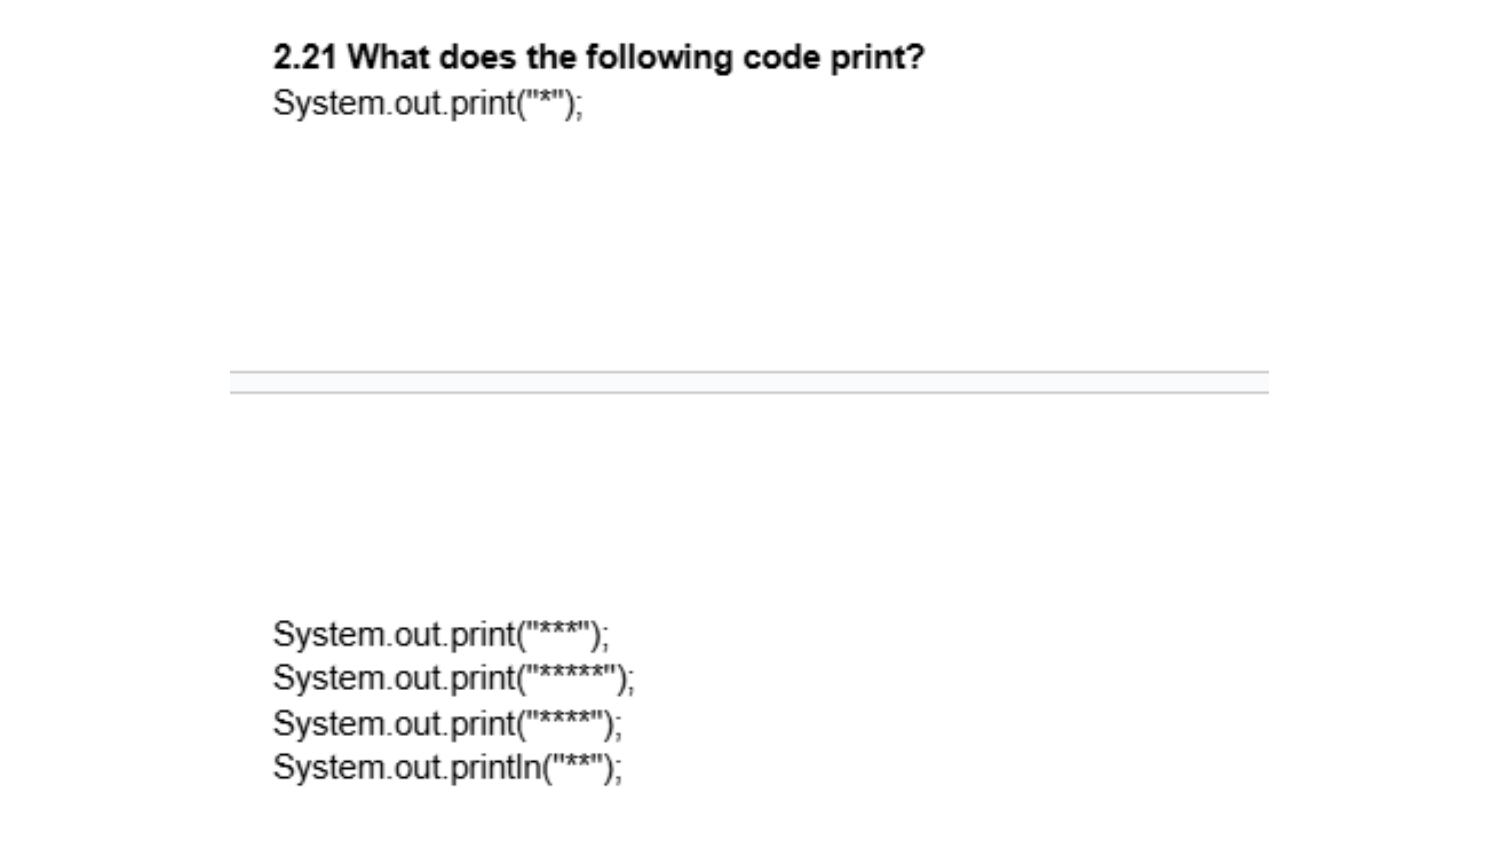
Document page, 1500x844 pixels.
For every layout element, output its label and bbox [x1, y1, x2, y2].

picture [230, 28, 1270, 816]
